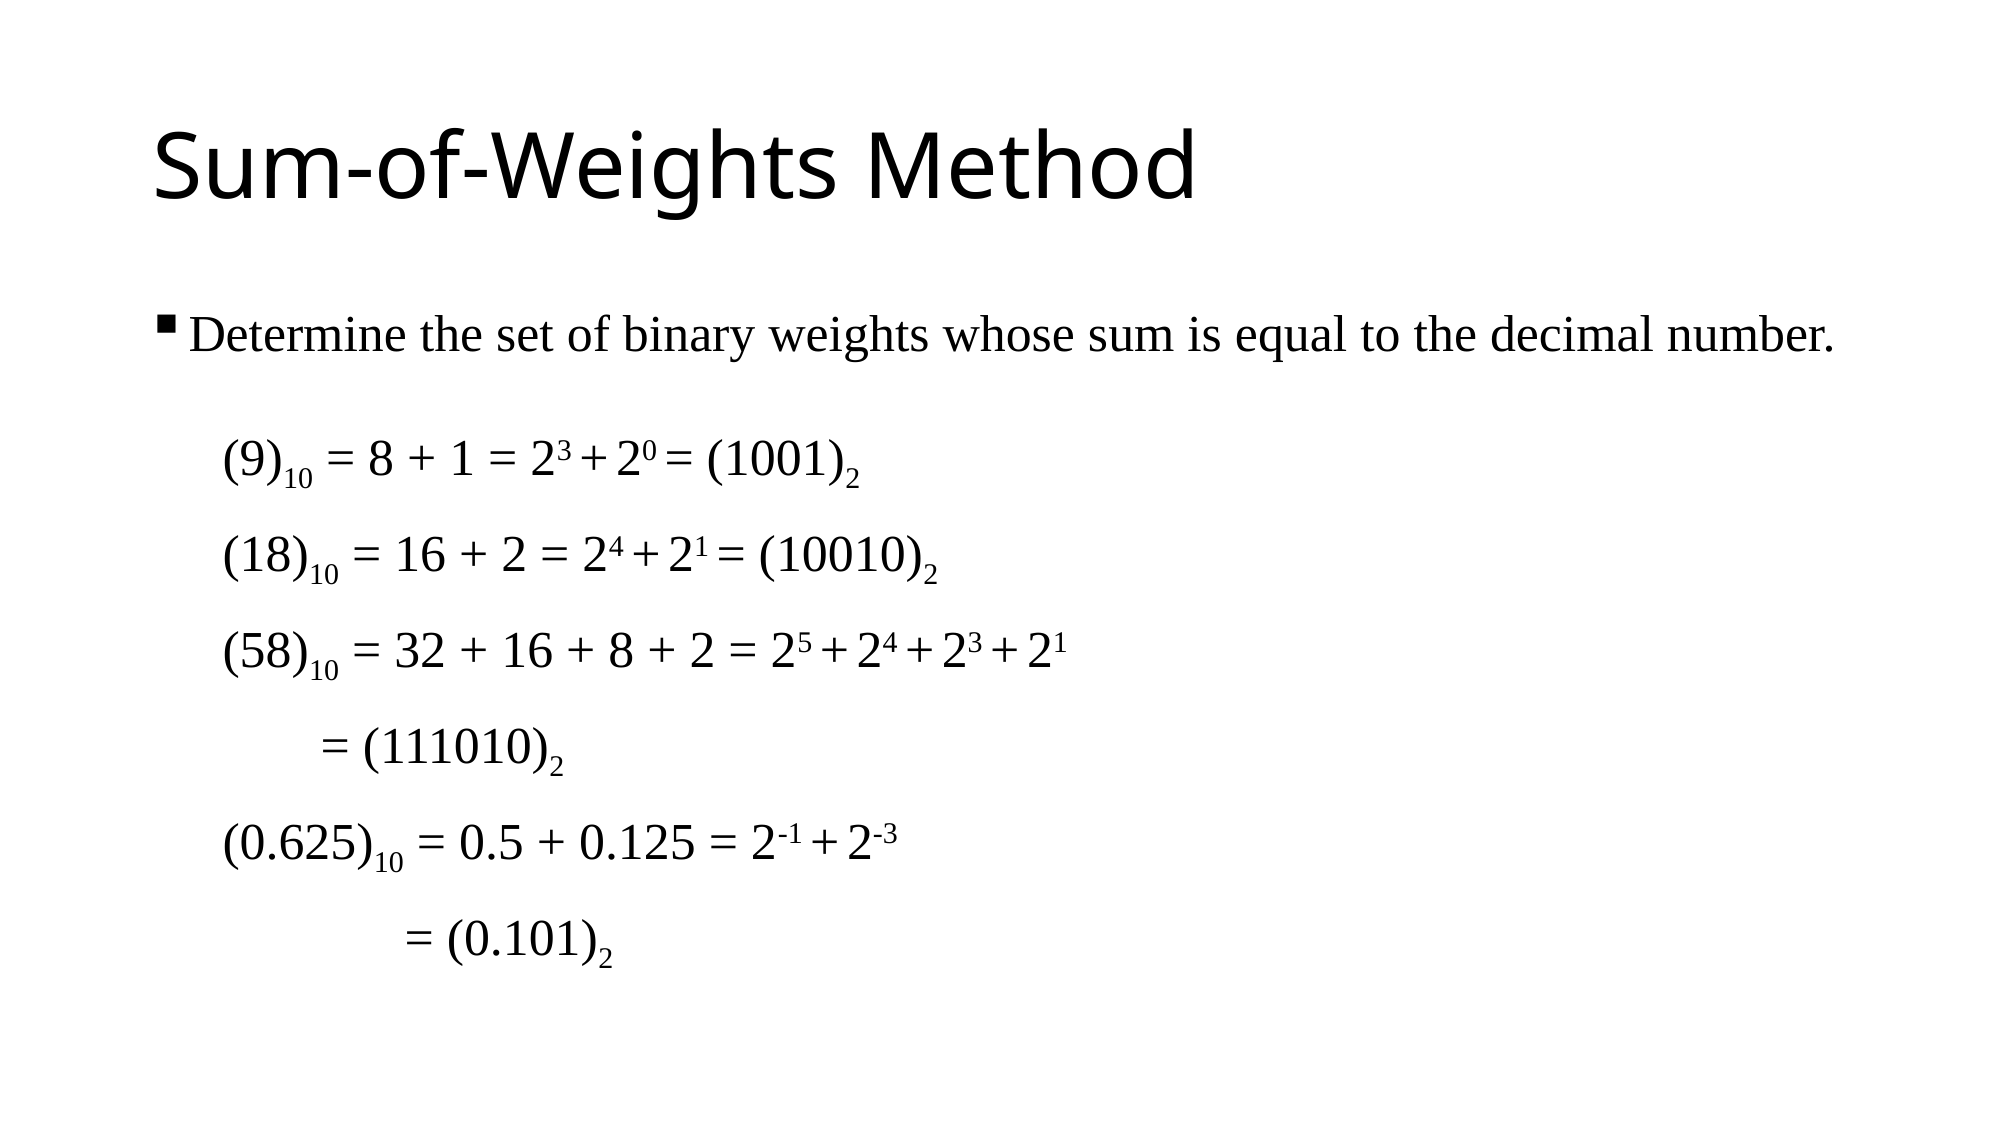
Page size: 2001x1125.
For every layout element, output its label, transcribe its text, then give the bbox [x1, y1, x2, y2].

title Sum-of-Weights Method [137, 59, 1863, 278]
list Determine the set of binary weights whose sum is equal to the decimal number. (9)10 = 8 + 1 = 23 + 20 = (1001)2 (18)10 = 16 + 2 = 24 + 21 = (10010)2 (58)10 = 32 + 16 + 8 + 2 = 25 + 24 + 23 + 21 = (111010)2 (0.625)10 = 0.5 + 0.125 = 2-1 + 2-3 = (0.101)2 [137, 299, 1863, 1014]
